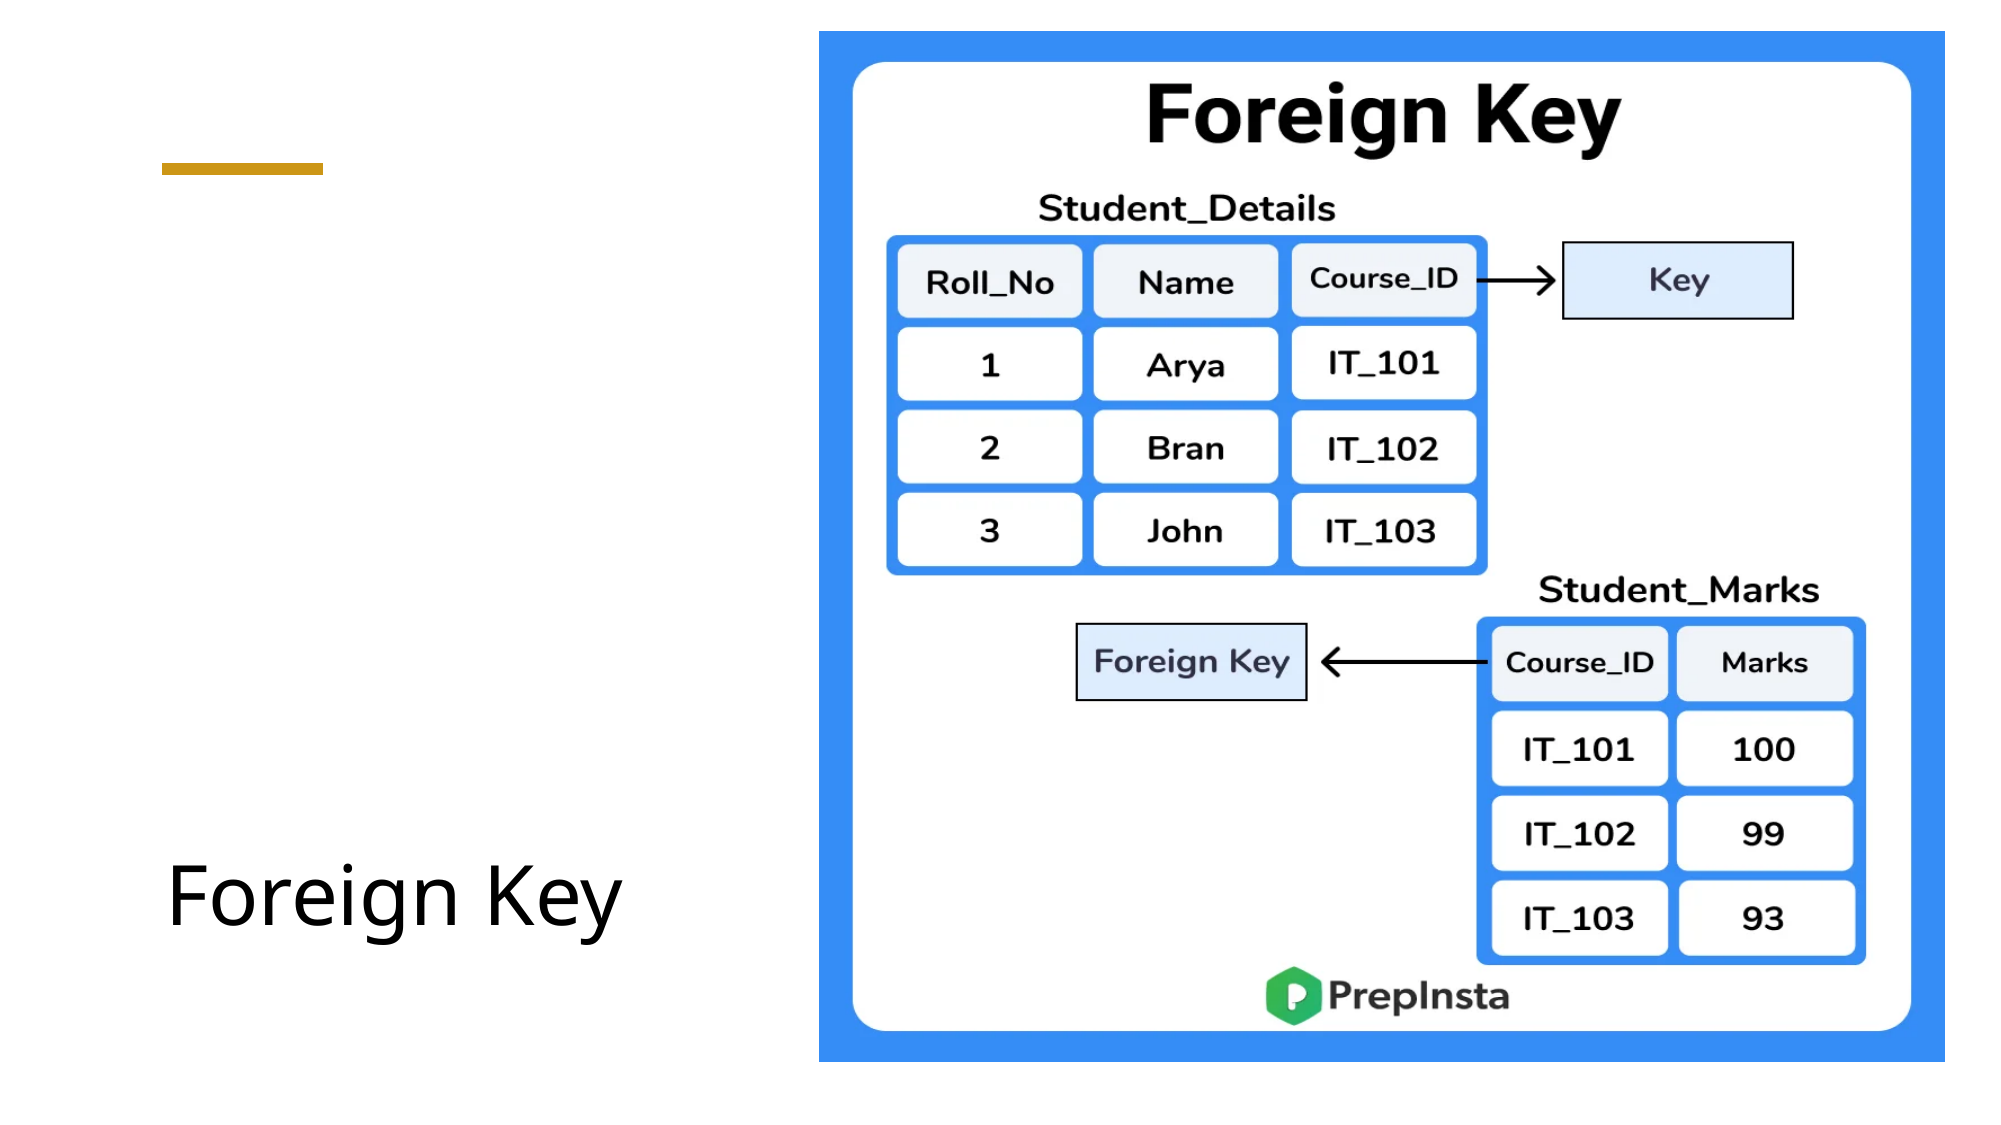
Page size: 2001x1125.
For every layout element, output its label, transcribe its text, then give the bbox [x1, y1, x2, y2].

picture [819, 31, 1945, 1062]
title Foreign Key [150, 510, 774, 950]
